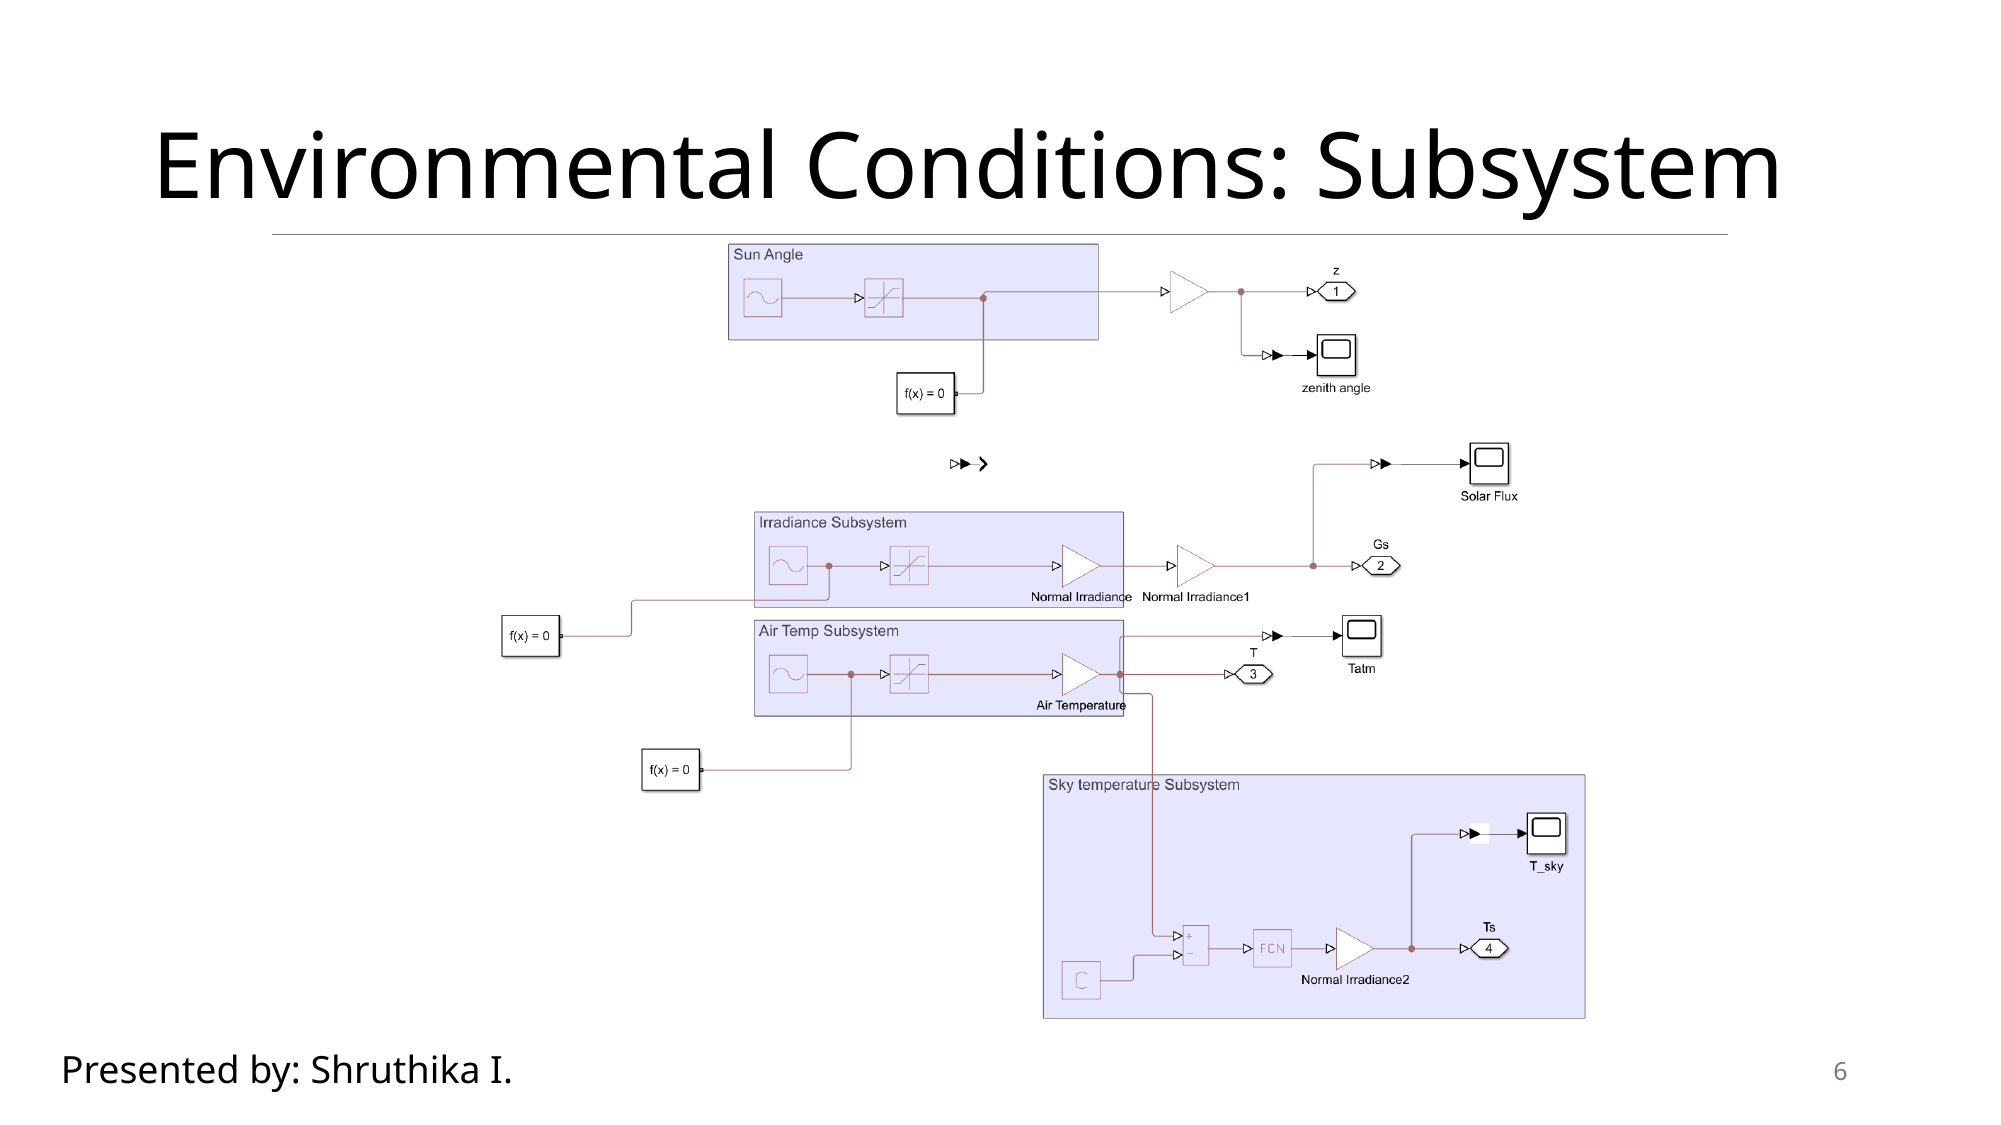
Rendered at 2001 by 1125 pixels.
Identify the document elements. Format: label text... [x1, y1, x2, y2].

slide_number 6 [1729, 1042, 1863, 1103]
title Environmental Conditions: Subsystem [137, 59, 1863, 278]
picture [271, 233, 1729, 1109]
text_box Presented by: Shruthika I. [45, 1038, 271, 1099]
